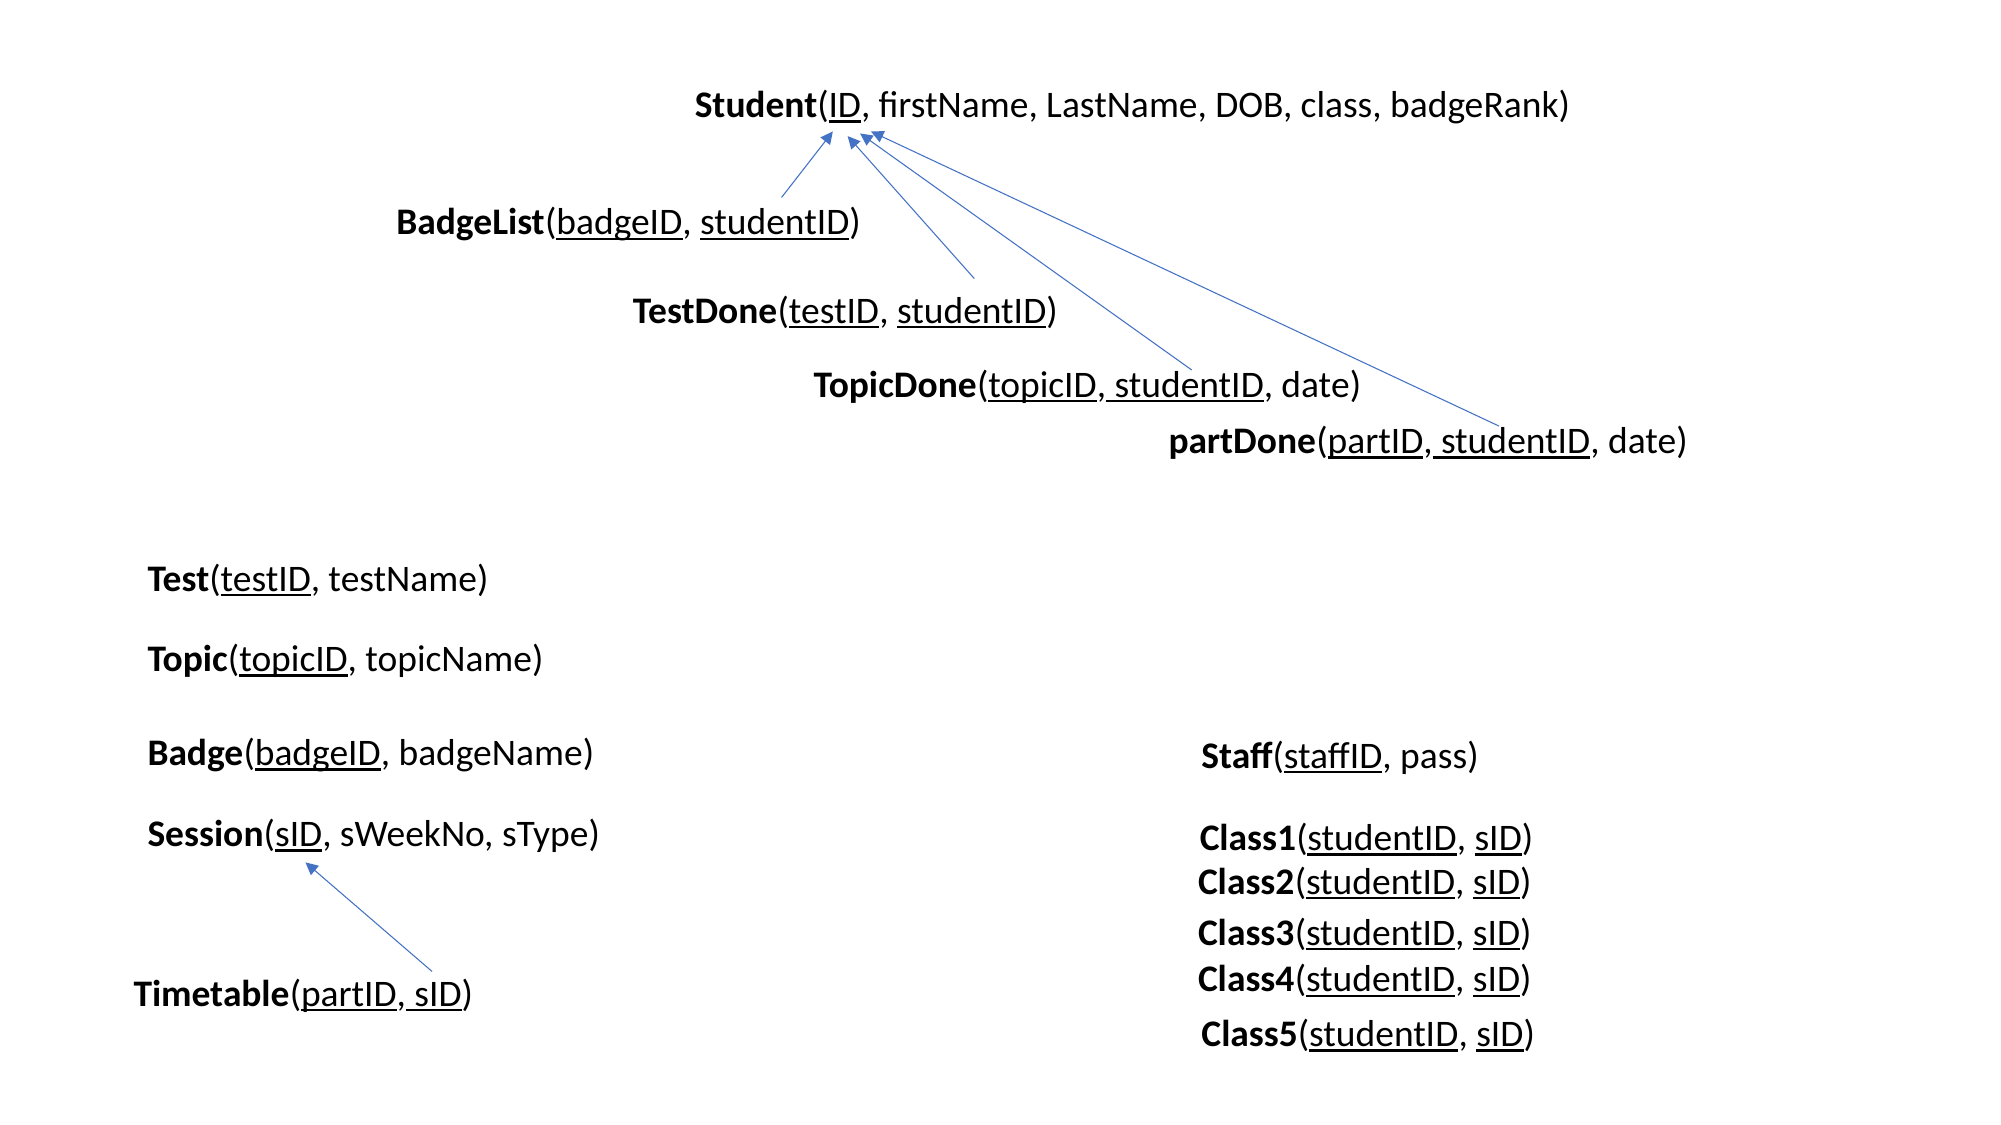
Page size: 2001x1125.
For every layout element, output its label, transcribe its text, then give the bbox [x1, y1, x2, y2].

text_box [871, 131, 1499, 426]
text_box BadgeList(badgeID, studentID) [381, 190, 847, 250]
text_box Class5(studentID, sID) [1186, 1001, 1661, 1062]
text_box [859, 133, 871, 370]
text_box Badge(badgeID, badgeName) [132, 720, 692, 781]
text_box Staff(staffID, pass) [1186, 723, 1661, 784]
text_box Topic(topicID, topicName) [132, 627, 692, 687]
text_box Class4(studentID, sID) [1183, 946, 1658, 1007]
text_box TopicDone(topicID, studentID, date) [798, 352, 871, 412]
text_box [847, 136, 859, 279]
text_box Class3(studentID, sID) [1183, 900, 1658, 946]
text_box Test(testID, testName) [132, 546, 692, 606]
text_box Class2(studentID, sID) [1183, 849, 1658, 900]
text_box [781, 131, 833, 198]
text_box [305, 862, 433, 972]
text_box TestDone(testID, studentID) [618, 278, 859, 339]
text_box Session(sID, sWeekNo, sType) [132, 801, 627, 862]
text_box Student(ID, firstName, LastName, DOB, class, badgeRank) [680, 72, 1595, 133]
text_box Class1(studentID, sID) [1185, 805, 1659, 866]
text_box Timetable(partID, sID) [118, 961, 834, 1021]
text_box partDone(partID, studentID, date) [1153, 408, 1782, 469]
